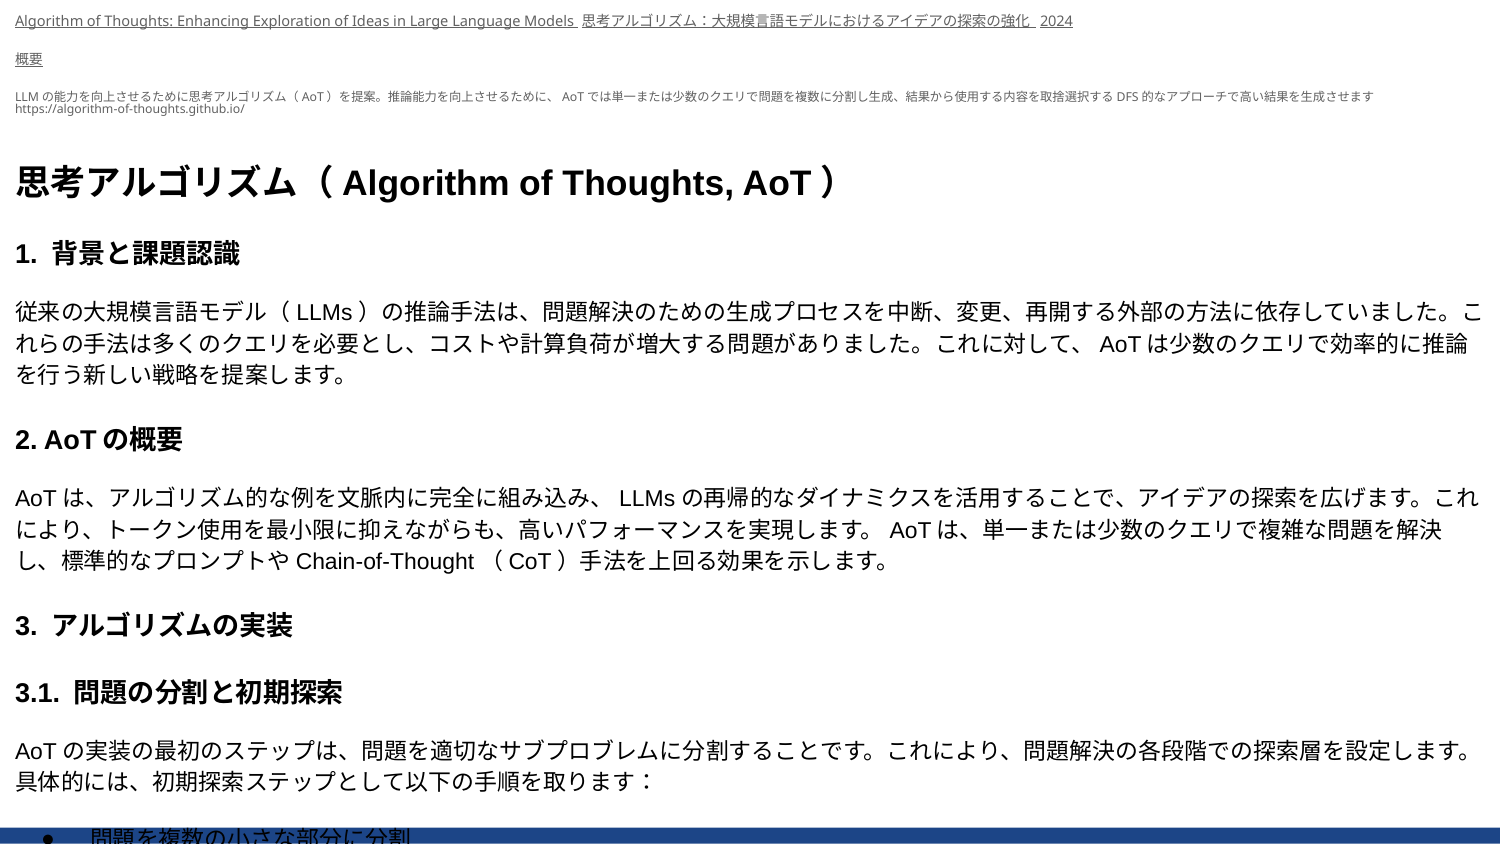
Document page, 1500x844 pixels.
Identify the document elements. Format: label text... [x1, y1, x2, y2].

list Algorithm of Thoughts: Enhancing Exploration of Ideas in Large Language Models 思考アルゴリズム：大規模言語モデルにおけるアイデアの探索の強化 2024 概要 LLMの能力を向上させるために思考アルゴリズム（AoT）を提案。推論能力を向上させるために、AoTでは単一または少数のクエリで問題を複数に分割し生成、結果から使用する内容を取捨選択するDFS的なアプローチで高い結果を生成させます https://algorithm-of-thoughts.github.io/ 思考アルゴリズム（Algorithm of Thoughts, AoT） 1. 背景と課題認識 従来の大規模言語モデル（LLMs）の推論手法は、問題解決のための生成プロセスを中断、変更、再開する外部の方法に依存していました。これらの手法は多くのクエリを必要とし、コストや計算負荷が増大する問題がありました。これに対して、AoTは少数のクエリで効率的に推論を行う新しい戦略を提案します。 2. AoTの概要 AoTは、アルゴリズム的な例を文脈内に完全に組み込み、LLMsの再帰的なダイナミクスを活用することで、アイデアの探索を広げます。これにより、トークン使用を最小限に抑えながらも、高いパフォーマンスを実現します。AoTは、単一または少数のクエリで複雑な問題を解決し、標準的なプロンプトやChain-of-Thought（CoT）手法を上回る効果を示します。 3. アルゴリズムの実装 3.1. 問題の分割と初期探索 AoTの実装の最初のステップは、問題を適切なサブプロブレムに分割することです。これにより、問題解決の各段階での探索層を設定します。具体的には、初期探索ステップとして以下の手順を取ります： 問題を複数の小さな部分に分割 各部分問題の解決策を生成 3.2. サブプロブレムへの解決策の提案 次に、各サブプロブレムに対する解決策を提案します。このステップでは、直接的かつ継続的に解決策を生成し、各サブプロブレムに対する最適な解決策を見つけます。 3.3. サブプロブレムの有望性評価 生成された解決策の中から、有望なものを評価し、探索方向を決定します。これにより、複雑なプロンプトエンジニアリングの必要性が減少し、モデルが本質的に有望な候補を優先するようになります。 3.4. より有望なノードへのバックトラッキング 探索プロセス中に、あるノードから別の有望なノードへバックトラッキングすることで、最適な解決策に向かいます。このステップは、主に深さ優先探索（DFS）アプローチに基づいています。 4. 実験と評価 AoTの効果を実証するため、いくつかのベンチマークタスクを用いて実験が行われました。特に以下のタスクに焦点を当てています： 4.1. 24ゲーム 24ゲームでは、与えられた4つの数字を用いて24を作るタスクです。AoTは、このゲームにおいて単一クエリで高い成功率を示し、他の手法を上回るパフォーマンスを達成しました。 4.2. ミニクロスワード 5×5のミニクロスワードパズルでは、与えられたヒントに基づいて単語を埋めるタスクです。AoTは、単語の成功率においても他の手法を上回り、特にToT（Tree of Thoughts）手法よりも少ないクエリで高いパフォーマンスを示しました。 5. エラー分析 AoTのエラー分析を行い、以下のような分類を行いました： トークン不足エラー 式の誤り 非最終化エラー その他のエラー これにより、AoTのさらなる改善点を特定し、モデルの性能向上に役立てています。 6. 理論的な裏付け AoTの理論的な裏付けとして、TIME(an) ⊆ AOT(n)という定理が証明されています。これは、ある時間複雑度で動作するチューリングマシンが解決可能な問題クラスが、AoTプロンプトを使用することで解決可能であることを示しています。 TIME(an) ⊆ AOT(n) の詳細 定義と背景 TIME(an) は、計算複雑性理論におけるクラスの一つであり、ある定数 a≥1a \geq 1a≥1 に対して、チューリングマシンが入力長 nnn の問題を O(an)O(an)O(an) の時間で解決できる問題の集合を表します。具体的には、チューリングマシンが与えられた問題を一定の時間内で処理できるかどうかを示しています。 AOT(n) は、この論文で提案されている思考アルゴリズム（Algorithm of Thoughts, AoT）を用いた大規模言語モデル（LLMs）の推論能力を指します。AOT(n)は、入力トークン数 nnn に対して、AoTが何ステップで問題を解決できるかを示します。 定理の概要 定理: TIME(an)⊆AOT(n)TIME(an) \subseteq AOT(n)TIME(an)⊆AOT(n) この定理は、任意の定数 a≥1a \geq 1a≥1 に対して、時間複雑度 O(an)O(an)O(an) で動作するチューリングマシンが解決できる問題は、AoTプロンプトを使用することで同じく解決可能であることを示しています。つまり、AoTを用いることで、チューリングマシンが解決可能な全ての問題を解決できることを意味します。※チューリングマシンが解決可能な全ての問題を同様に解決する能力を持つ前提 証明の概要 探索の分割: 問題を小さな部分に分割し、各部分問題に対する解決策を生成する手法を採用します。これは、深さ優先探索（DFS）や幅優先探索（BFS）のようなアルゴリズムに基づいています。 継続的な生成: 各サブプロブレムに対して連続的に解決策を生成し、途中で生成を中断せずに進行します。これにより、モデルが逐次的に解決策を構築することが可能になります。 ノードの評価とバックトラッキング: 生成された解決策を評価し、有望な候補を優先して探索します。また、必要に応じて以前のノードに戻り、他の候補を再評価することも可能です。これにより、モデルは効率的に解決策を見つけることができます。 トークン効率の最適化: モデルが生成するトークンの数を最小限に抑えつつ、最適な解決策を見つけるための探索プロセスを設計します。これにより、少ないリソースで効率的な推論が可能となります。 理論的なインプリケーション この定理が示すように、AoTを用いることで、チューリングマシンが解決可能な全ての問題を同様に解決することができます。これは、AoTが持つ強力な推論能力を裏付けるものであり、特に以下の点で重要です： 計算効率の向上: AoTは、少数のクエリで複雑な問題を効率的に解決するため、計算リソースの節約に貢献します。 アルゴリズム的な柔軟性: AoTは、アルゴリズム的なアプローチを文脈内で適用することで、多様な問題に対応できる柔軟性を持ちます。 LLMsの限界突破: 従来の手法では達成できなかった高いパフォーマンスを実現し、LLMsの推論能力を最大限に引き出すことが可能です。 実験結果のサポート 論文では、24ゲームやミニクロスワードなどの具体的なタスクにおいて、AoTが高い成功率を示すことが実証されています。これらの結果は、TIME(an) ⊆ AOT(n) の定理を実証的に裏付けるものであり、AoTの有効性を強調しています。 [0, 0, 1500, 829]
